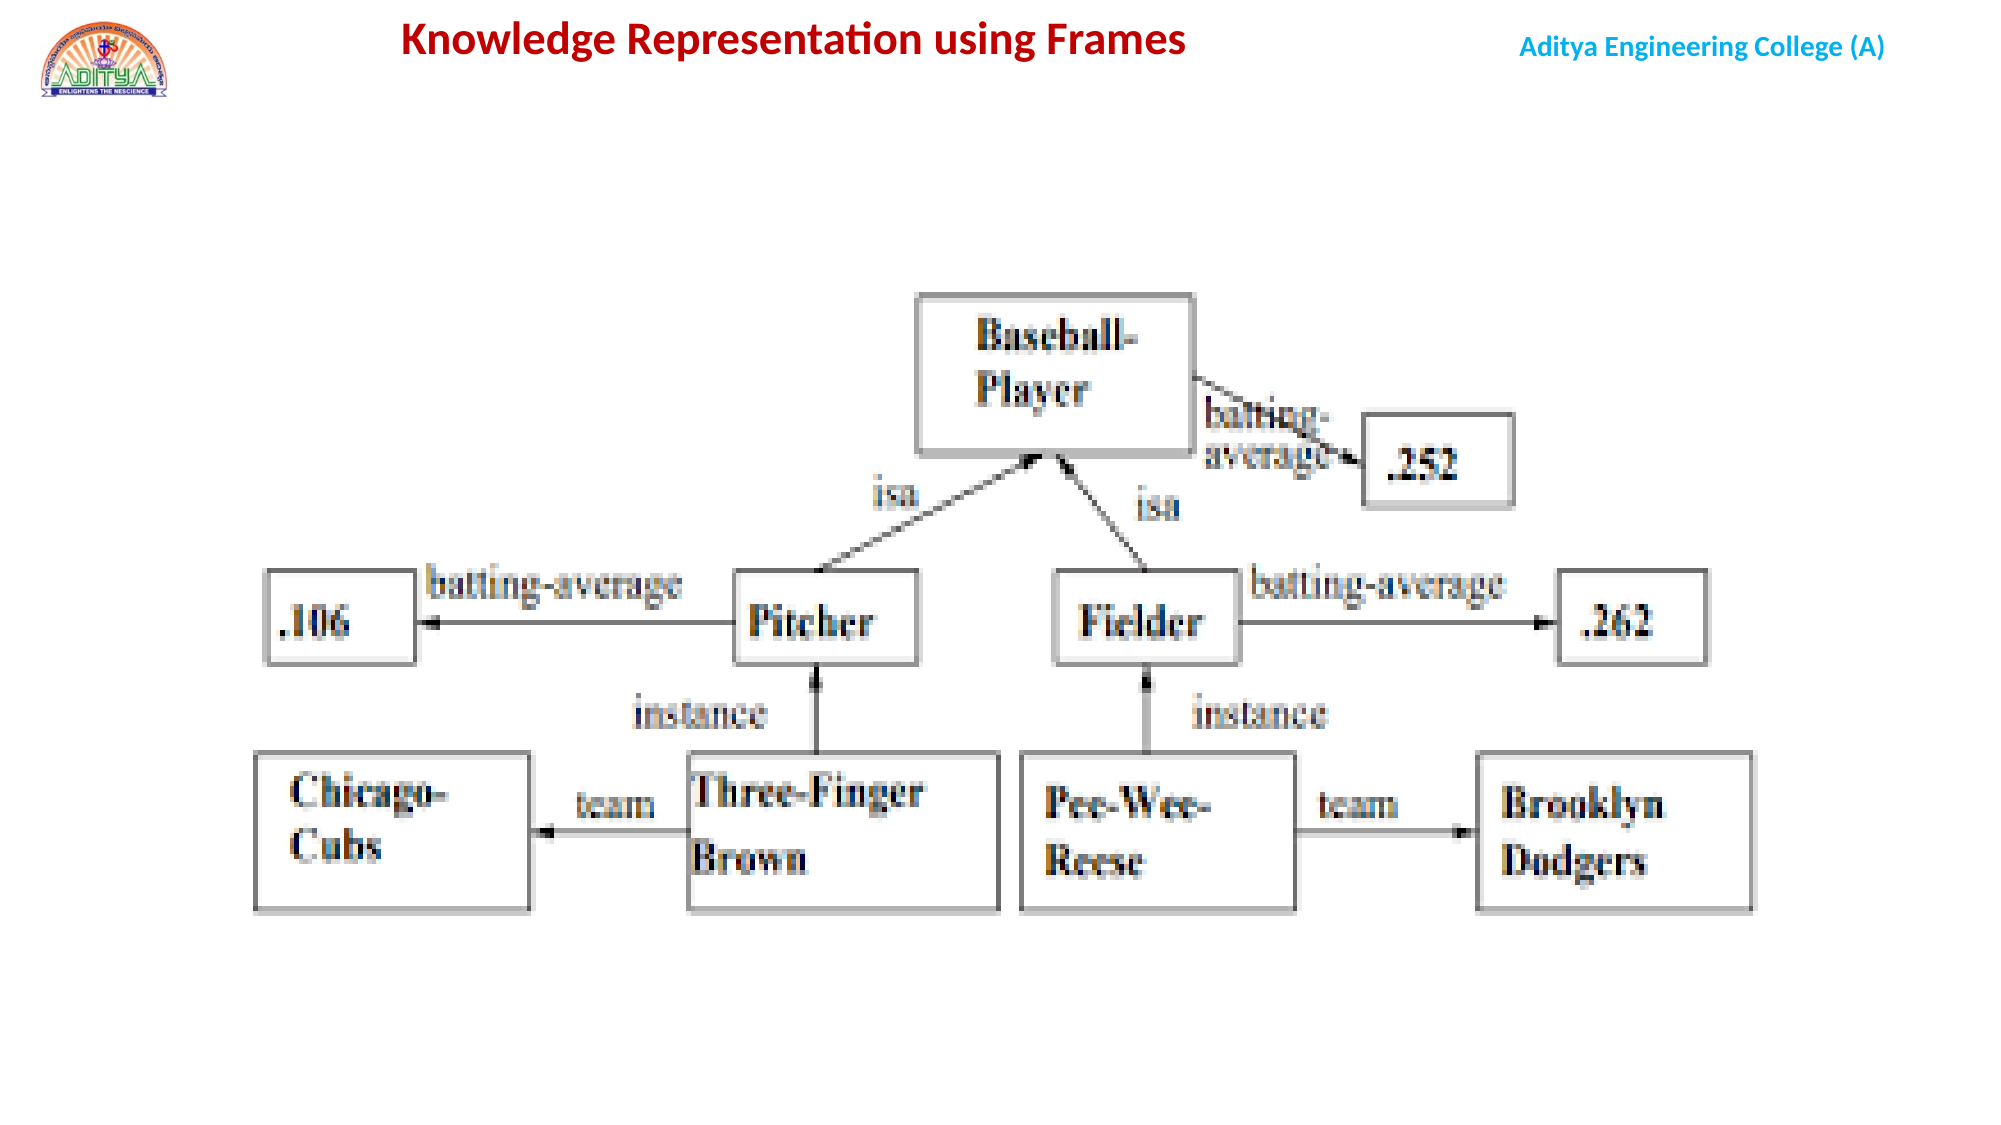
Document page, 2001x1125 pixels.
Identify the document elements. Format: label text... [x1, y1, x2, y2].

picture [167, 272, 1813, 1000]
text_box Knowledge Representation using Frames [312, 0, 1588, 174]
picture [39, 21, 168, 98]
text_box [1130, 8, 1161, 143]
text_box Aditya Engineering College (A) [1588, 19, 1901, 70]
